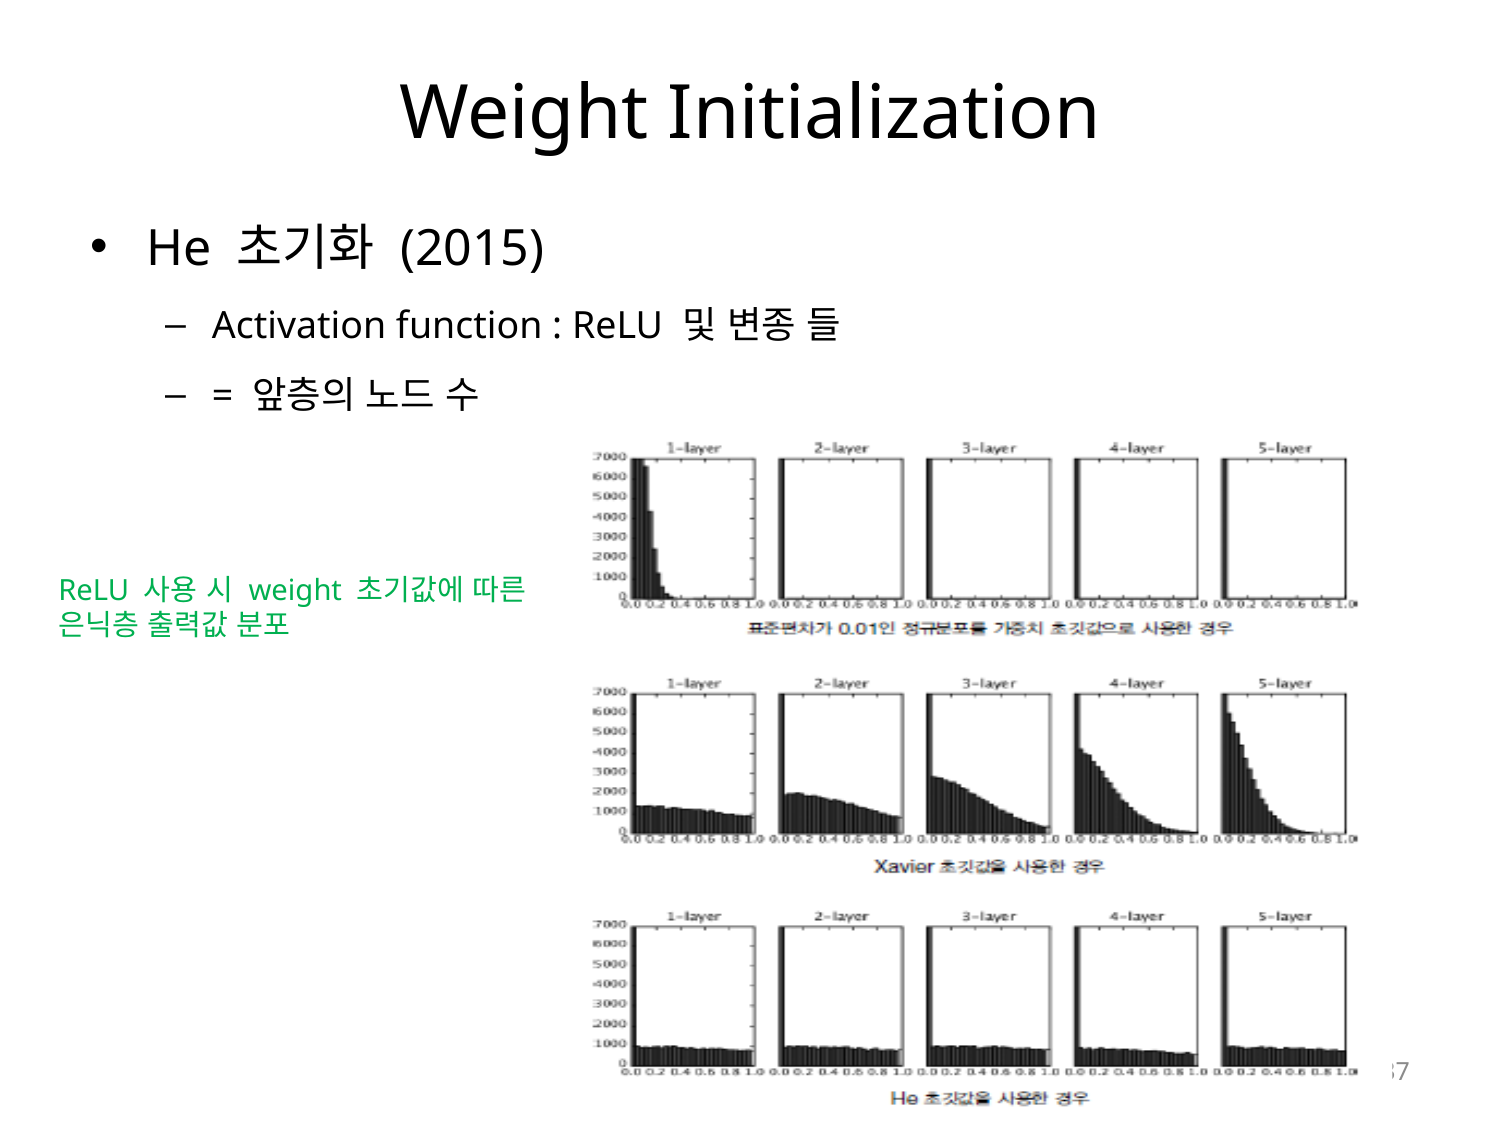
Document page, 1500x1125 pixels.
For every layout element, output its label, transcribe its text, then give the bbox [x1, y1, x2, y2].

text_box ReLU 사용 시 weight 초기값에 따른 은닉층 출력값 분포 [43, 563, 542, 649]
title Weight Initialization [75, 45, 1425, 173]
picture [575, 441, 1393, 1123]
slide_number 37 [1397, 1042, 1425, 1103]
